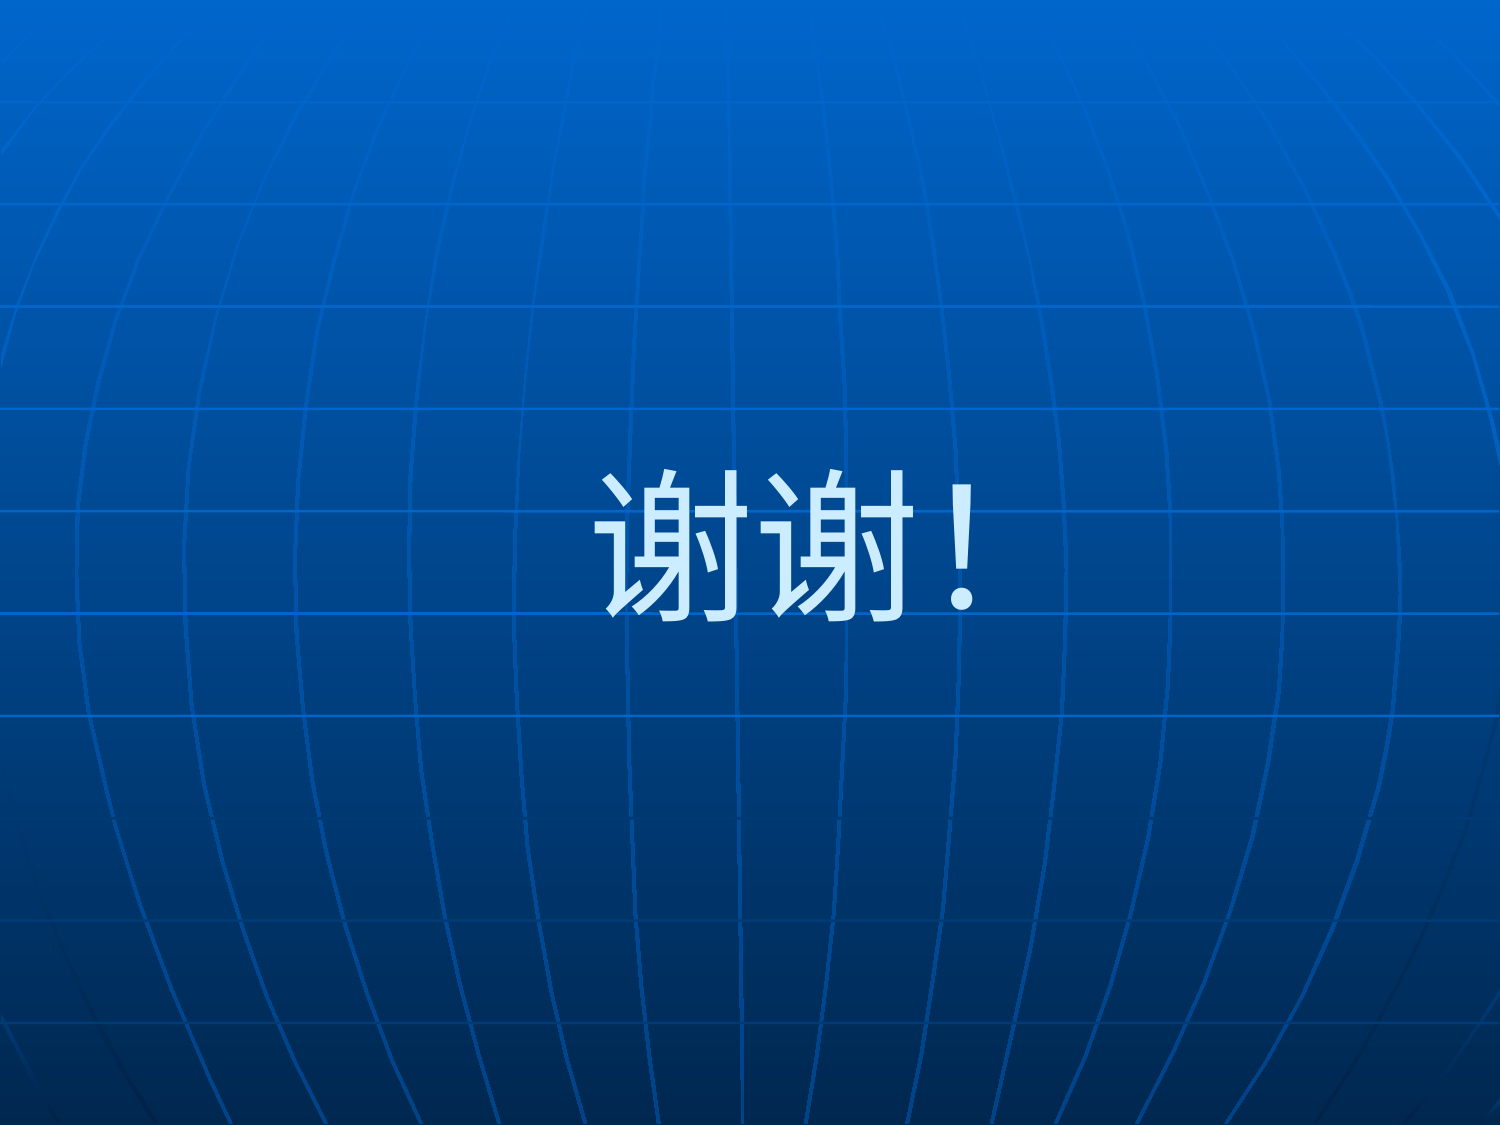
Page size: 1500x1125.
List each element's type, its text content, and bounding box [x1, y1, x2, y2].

text_box 谢谢！ [274, 412, 1400, 650]
